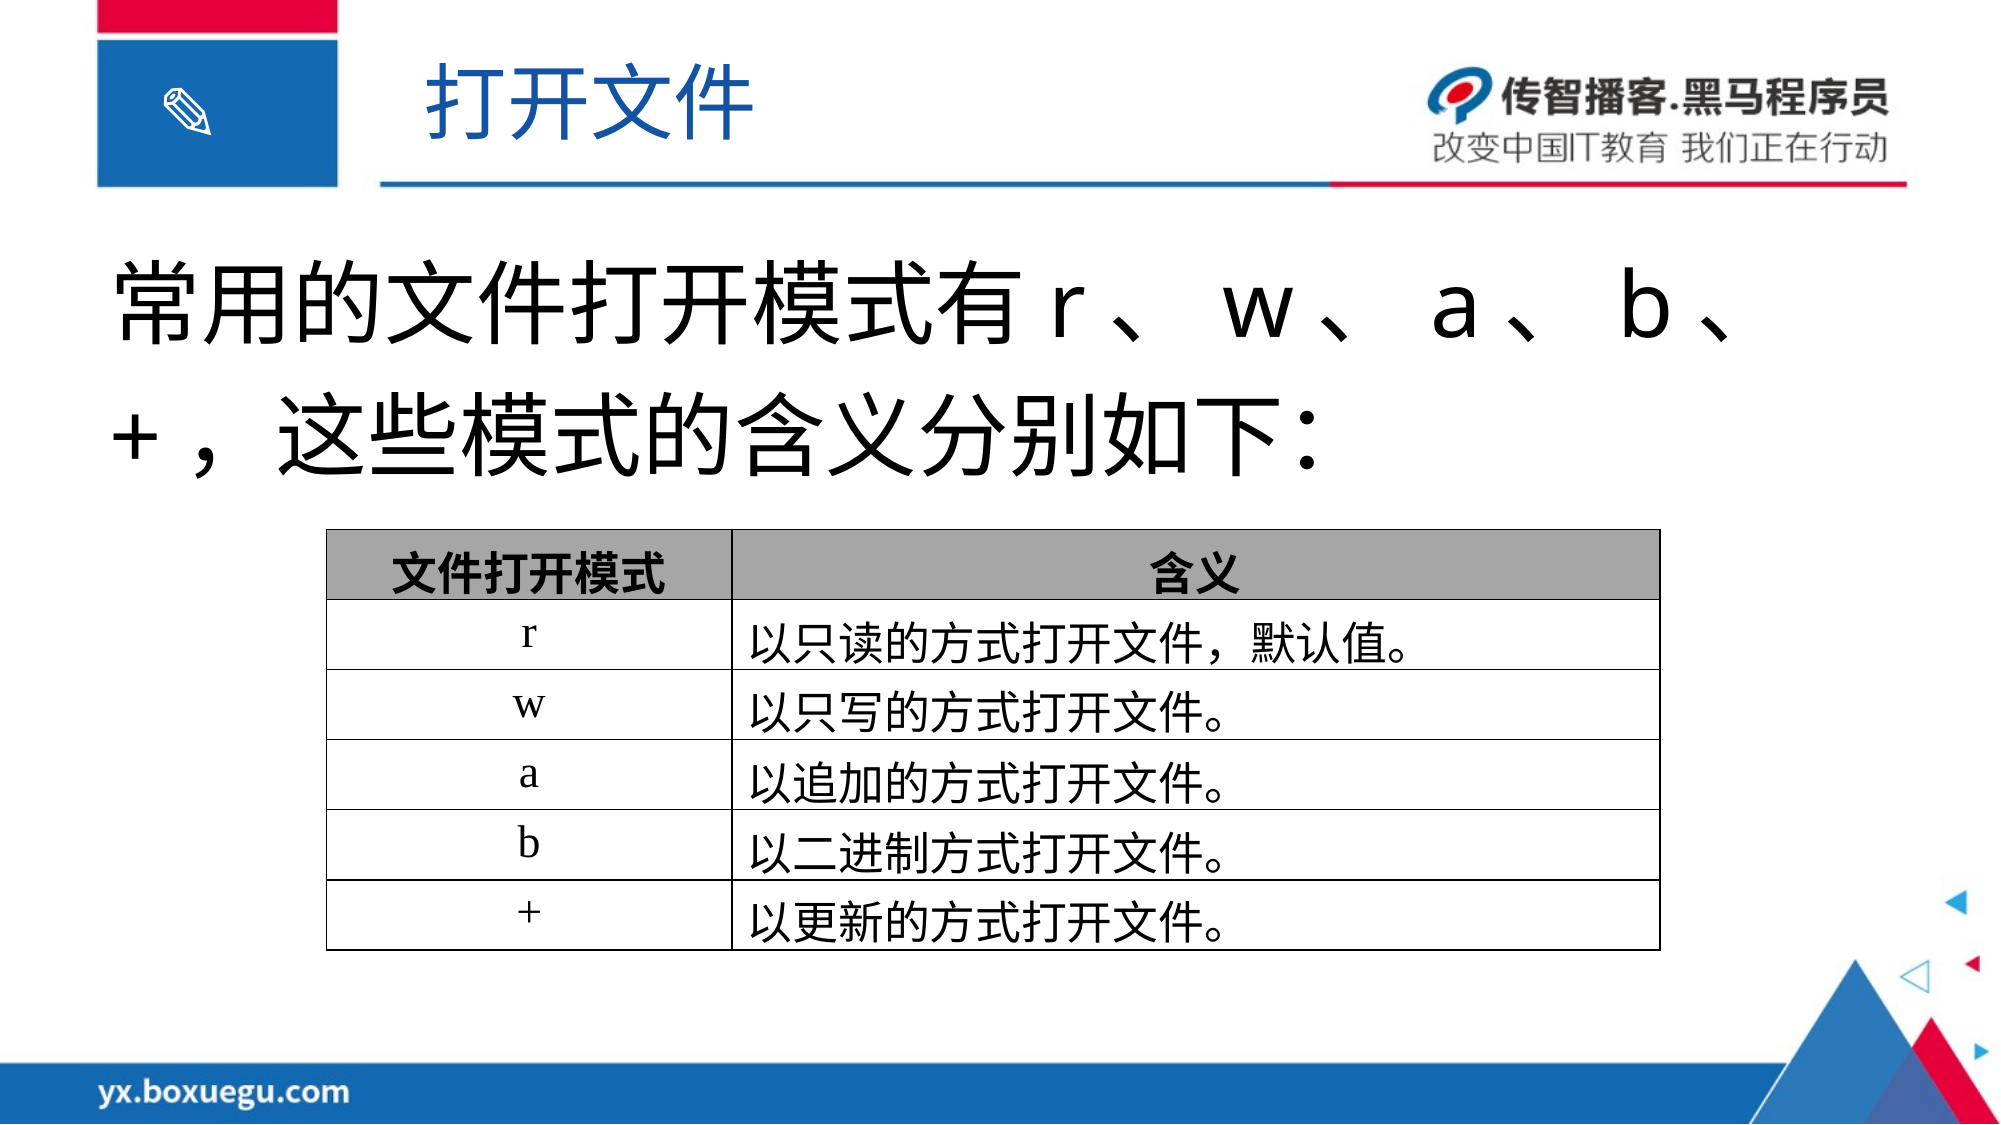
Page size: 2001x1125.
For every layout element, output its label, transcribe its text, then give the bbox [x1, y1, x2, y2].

table_cell b [327, 810, 731, 879]
table_cell w [327, 670, 731, 739]
table_cell r [327, 600, 731, 669]
table_cell 以追加的方式打开文件。 [733, 740, 1659, 809]
table_cell + [327, 881, 731, 949]
table_header 含义 [733, 530, 1659, 599]
table_cell 以更新的方式打开文件。 [733, 881, 1659, 949]
table_cell a [327, 740, 731, 809]
table_cell 以只写的方式打开文件。 [733, 670, 1659, 739]
table_cell 以只读的方式打开文件，默认值。 [733, 600, 1659, 669]
table_header 文件打开模式 [327, 530, 731, 599]
table_cell 以二进制方式打开文件。 [733, 810, 1659, 879]
picture [0, 0, 2000, 1124]
text_box 打开文件 [409, 43, 1292, 158]
text_box 常用的文件打开模式有r、w、a、b、+，这些模式的含义分别如下： [94, 216, 1938, 496]
